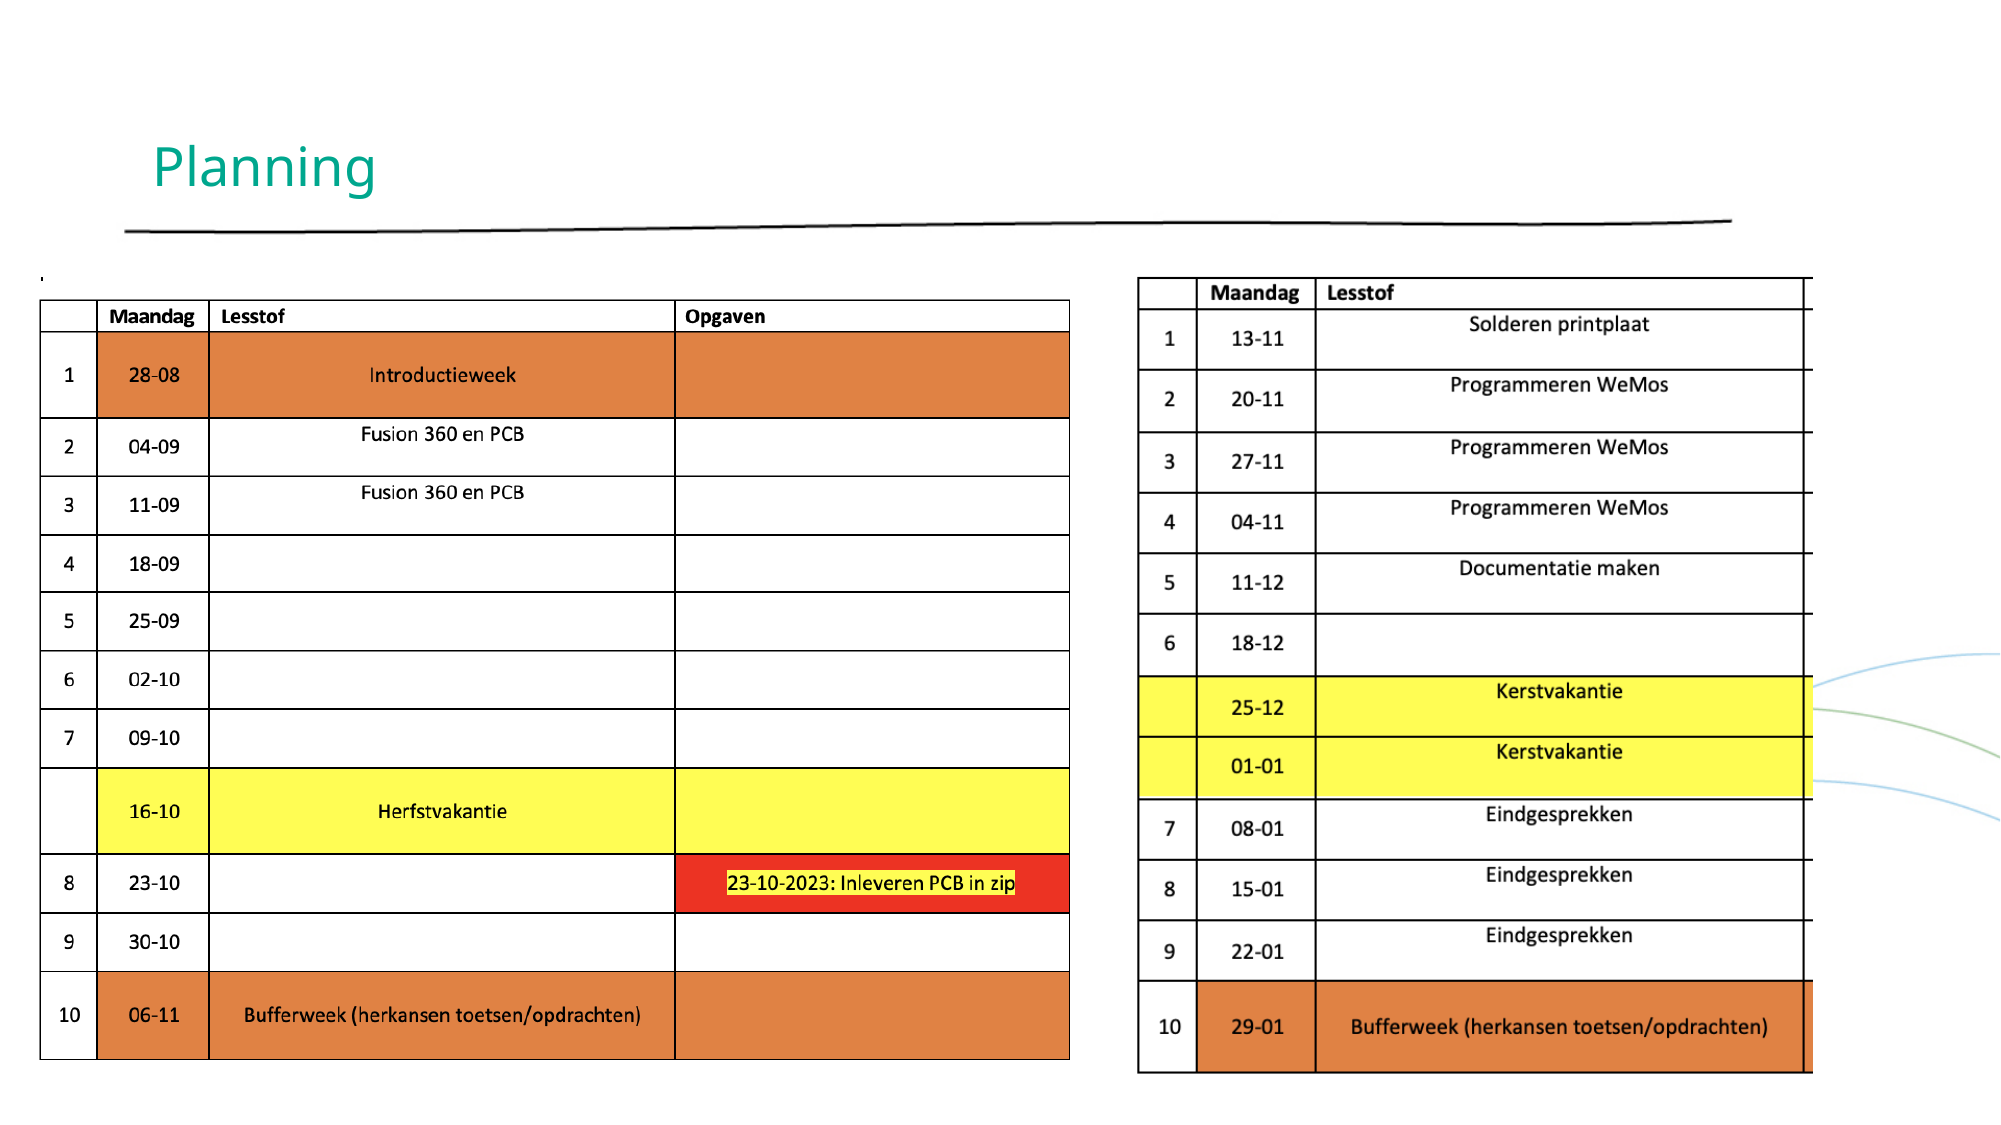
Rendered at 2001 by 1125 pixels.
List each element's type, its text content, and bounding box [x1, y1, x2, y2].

title Planning [137, 59, 1863, 278]
picture [0, 0, 2001, 1125]
